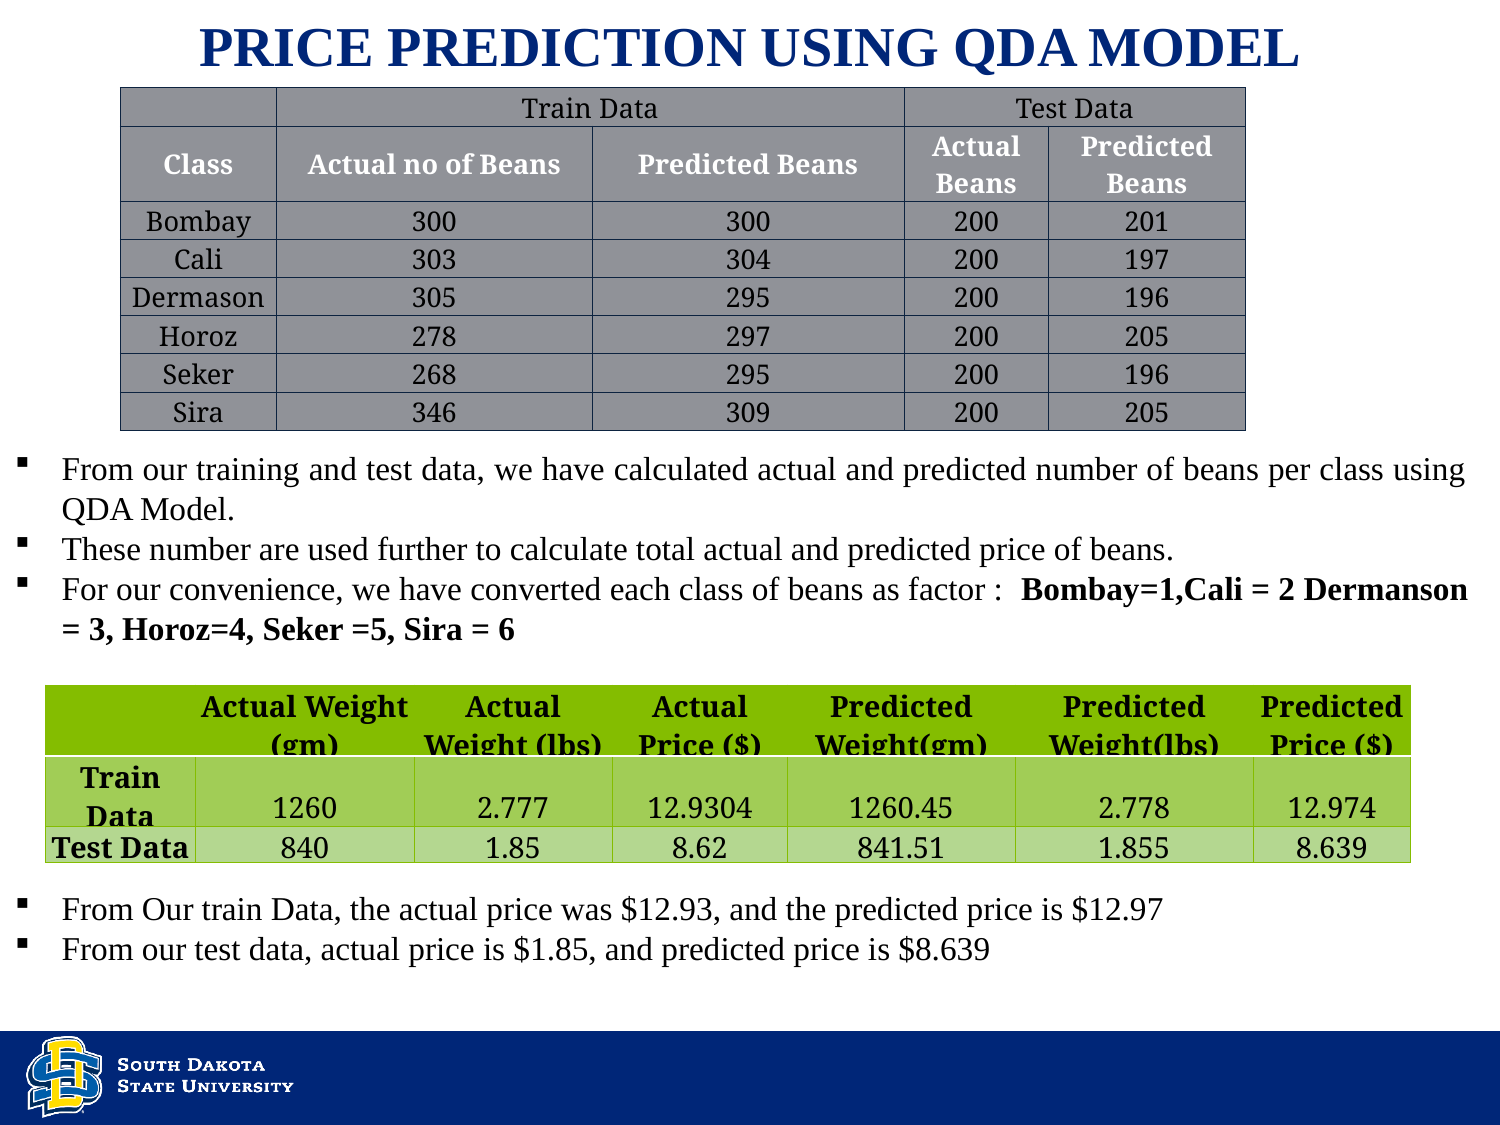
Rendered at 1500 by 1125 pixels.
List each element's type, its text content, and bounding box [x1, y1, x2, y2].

table_cell 278 [277, 316, 592, 353]
table_cell 297 [593, 316, 904, 353]
table_cell 201 [1049, 202, 1245, 239]
table_cell 1260 [196, 757, 414, 826]
table_cell Predicted Beans [593, 127, 904, 201]
table_header [121, 88, 276, 126]
table_cell 200 [905, 316, 1048, 353]
table_cell Actual no of Beans [277, 127, 592, 201]
table_cell Cali [121, 240, 276, 277]
table_cell 300 [593, 202, 904, 239]
table_cell 841.51 [788, 827, 1015, 862]
table_cell 12.9304 [613, 757, 787, 826]
table_cell Train Data [46, 757, 195, 826]
table_cell Horoz [121, 316, 276, 353]
table_cell 268 [277, 354, 592, 392]
table_cell 1.85 [415, 827, 612, 862]
table_header Actual Weight (gm) [196, 686, 414, 755]
table_cell 304 [593, 240, 904, 277]
table_header Predicted Weight(gm) [788, 686, 1015, 755]
table_cell 1.855 [1016, 827, 1253, 862]
table_cell 8.639 [1254, 827, 1410, 862]
table_header Predicted Price ($) [1254, 686, 1410, 755]
title Price Prediction Using QDA Model [0, 0, 1500, 85]
table_cell 295 [593, 278, 904, 315]
table_cell 12.974 [1254, 757, 1410, 826]
table_cell 303 [277, 240, 592, 277]
table_cell 205 [1049, 393, 1245, 430]
table_cell 2.778 [1016, 757, 1253, 826]
table_cell 1260.45 [788, 757, 1015, 826]
table_cell 840 [196, 827, 414, 862]
table_cell 346 [277, 393, 592, 430]
picture [0, 1026, 316, 1125]
text_box From Our train Data, the actual price was $12.93, and the predicted price is $12.97 From our test data, actual price is $1.85, and predicted price is $8.639 [0, 880, 1500, 975]
table_header Predicted Weight(lbs) [1016, 686, 1253, 755]
table_cell 200 [905, 240, 1048, 277]
table_cell 309 [593, 393, 904, 430]
table_cell Actual Beans [905, 127, 1048, 201]
table_cell 196 [1049, 278, 1245, 315]
table_cell 200 [905, 202, 1048, 239]
table_cell 2.777 [415, 757, 612, 826]
table_cell Seker [121, 354, 276, 392]
table_cell 300 [277, 202, 592, 239]
table_cell Bombay [121, 202, 276, 239]
table_cell Sira [121, 393, 276, 430]
table_cell Test Data [46, 827, 195, 862]
table_cell Predicted Beans [1049, 127, 1245, 201]
table_header Train Data [277, 88, 904, 126]
table_cell 200 [905, 278, 1048, 315]
text_box From our training and test data, we have calculated actual and predicted number of beans per class using QDA Model. These number are used further to calculate total actual and predicted price of beans. For our convenience, we have converted each class of beans as factor : Bombay=1,Cali = 2 Dermanson = 3, Horoz=4, Seker =5, Sira = 6 [0, 439, 1484, 655]
table_cell 295 [593, 354, 904, 392]
table_cell 305 [277, 278, 592, 315]
table_cell 200 [905, 393, 1048, 430]
table_cell 200 [905, 354, 1048, 392]
table_cell Dermason [121, 278, 276, 315]
table_cell 8.62 [613, 827, 787, 862]
table_cell 196 [1049, 354, 1245, 392]
table_cell 197 [1049, 240, 1245, 277]
table_cell 205 [1049, 316, 1245, 353]
table_cell Class [121, 127, 276, 201]
table_header Test Data [905, 88, 1245, 126]
table_header Actual Price ($) [613, 686, 787, 755]
table_header [46, 686, 195, 755]
table_header Actual Weight (lbs) [415, 686, 612, 755]
